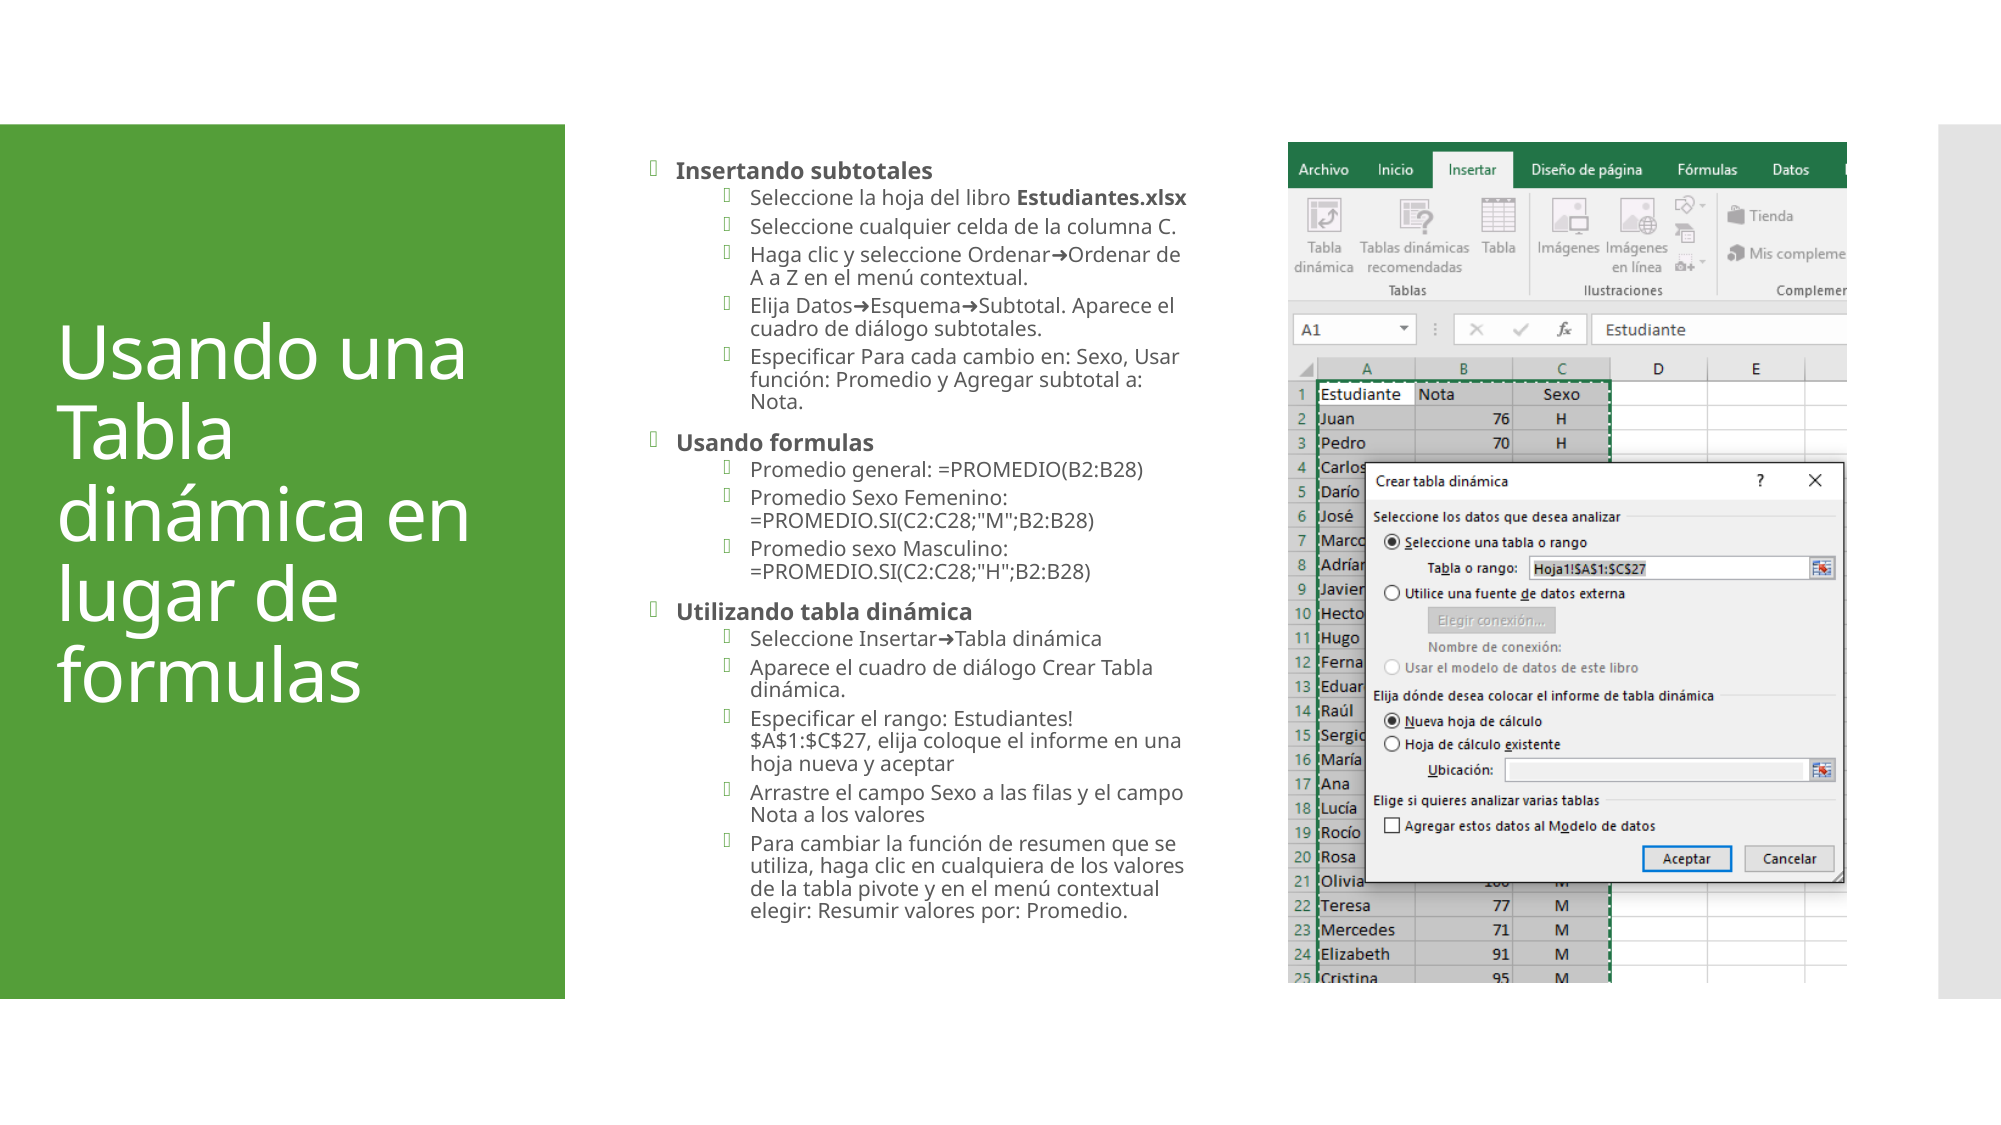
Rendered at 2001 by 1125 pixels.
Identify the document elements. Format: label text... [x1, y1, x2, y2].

list Insertando subtotales Seleccione la hoja del libro Estudiantes.xlsx Seleccione cualquier celda de la columna C. Haga clic y seleccione Ordenar➜Ordenar de A a Z en el menú contextual. Elija Datos➜Esquema➜Subtotal. Aparece el cuadro de diálogo subtotales. Especificar Para cada cambio en: Sexo, Usar función: Promedio y Agregar subtotal a: Nota. Usando formulas Promedio general: =PROMEDIO(B2:B28) Promedio Sexo Femenino: =PROMEDIO.SI(C2:C28;"M";B2:B28) Promedio sexo Masculino: =PROMEDIO.SI(C2:C28;"H";B2:B28) Utilizando tabla dinámica Seleccione Insertar➜Tabla dinámica Aparece el cuadro de diálogo Crear Tabla dinámica. Especificar el rango: Estudiantes!$A$1:$C$27, elija coloque el informe en una hoja nueva y aceptar Arrastre el campo Sexo a las filas y el campo Nota a los valores Para cambiar la función de resumen que se utiliza, haga clic en cualquiera de los valores de la tabla pivote y en el menú contextual elegir: Resumir valores por: Promedio. [634, 142, 1205, 983]
title Usando una Tabla dinámica en lugar de formulas [41, 184, 525, 940]
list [1288, 142, 1847, 983]
